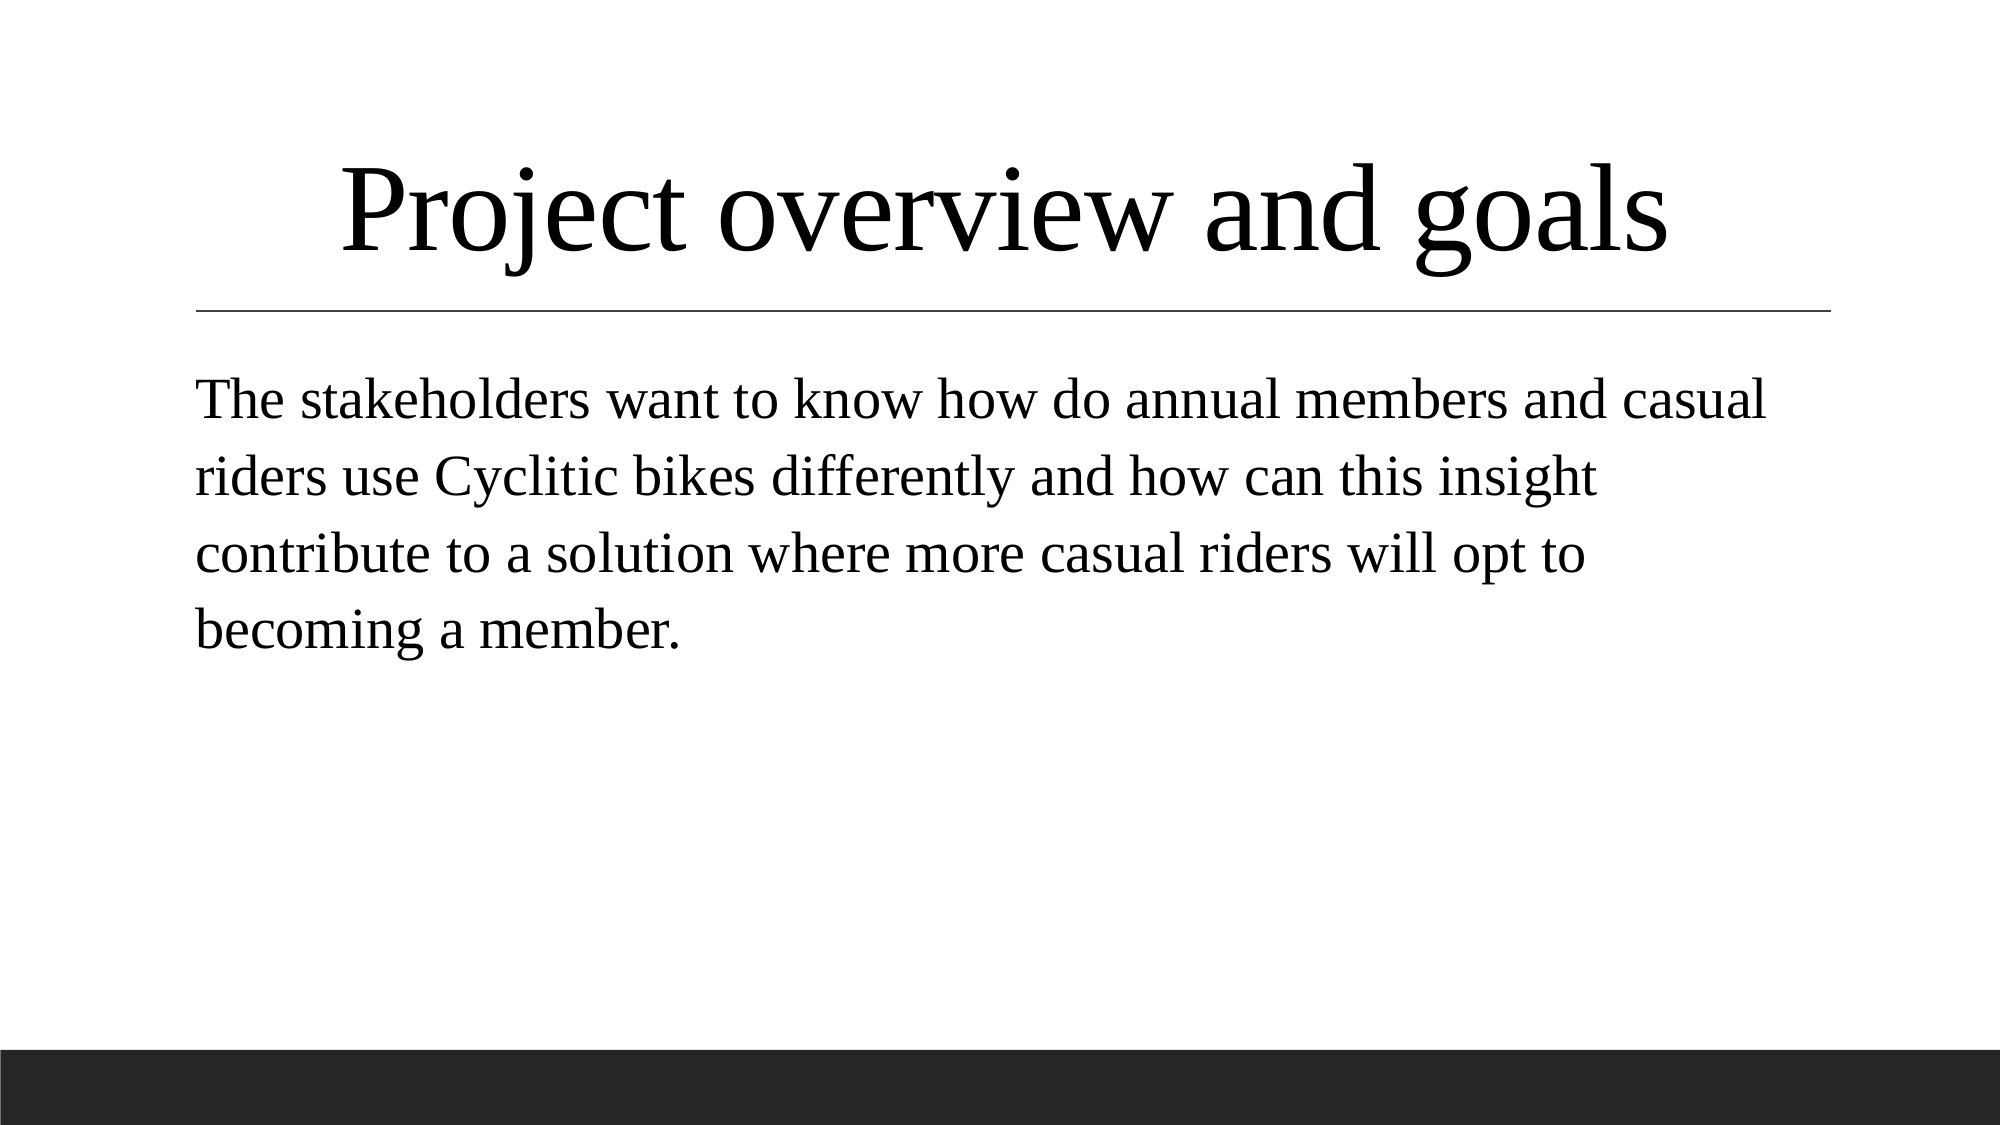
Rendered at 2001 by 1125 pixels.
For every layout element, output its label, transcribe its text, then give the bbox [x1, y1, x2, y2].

list The stakeholders want to know how do annual members and casual riders use Cyclitic bikes differently and how can this insight contribute to a solution where more casual riders will opt to becoming a member. [180, 345, 1830, 963]
title Project overview and goals [180, 47, 1830, 285]
